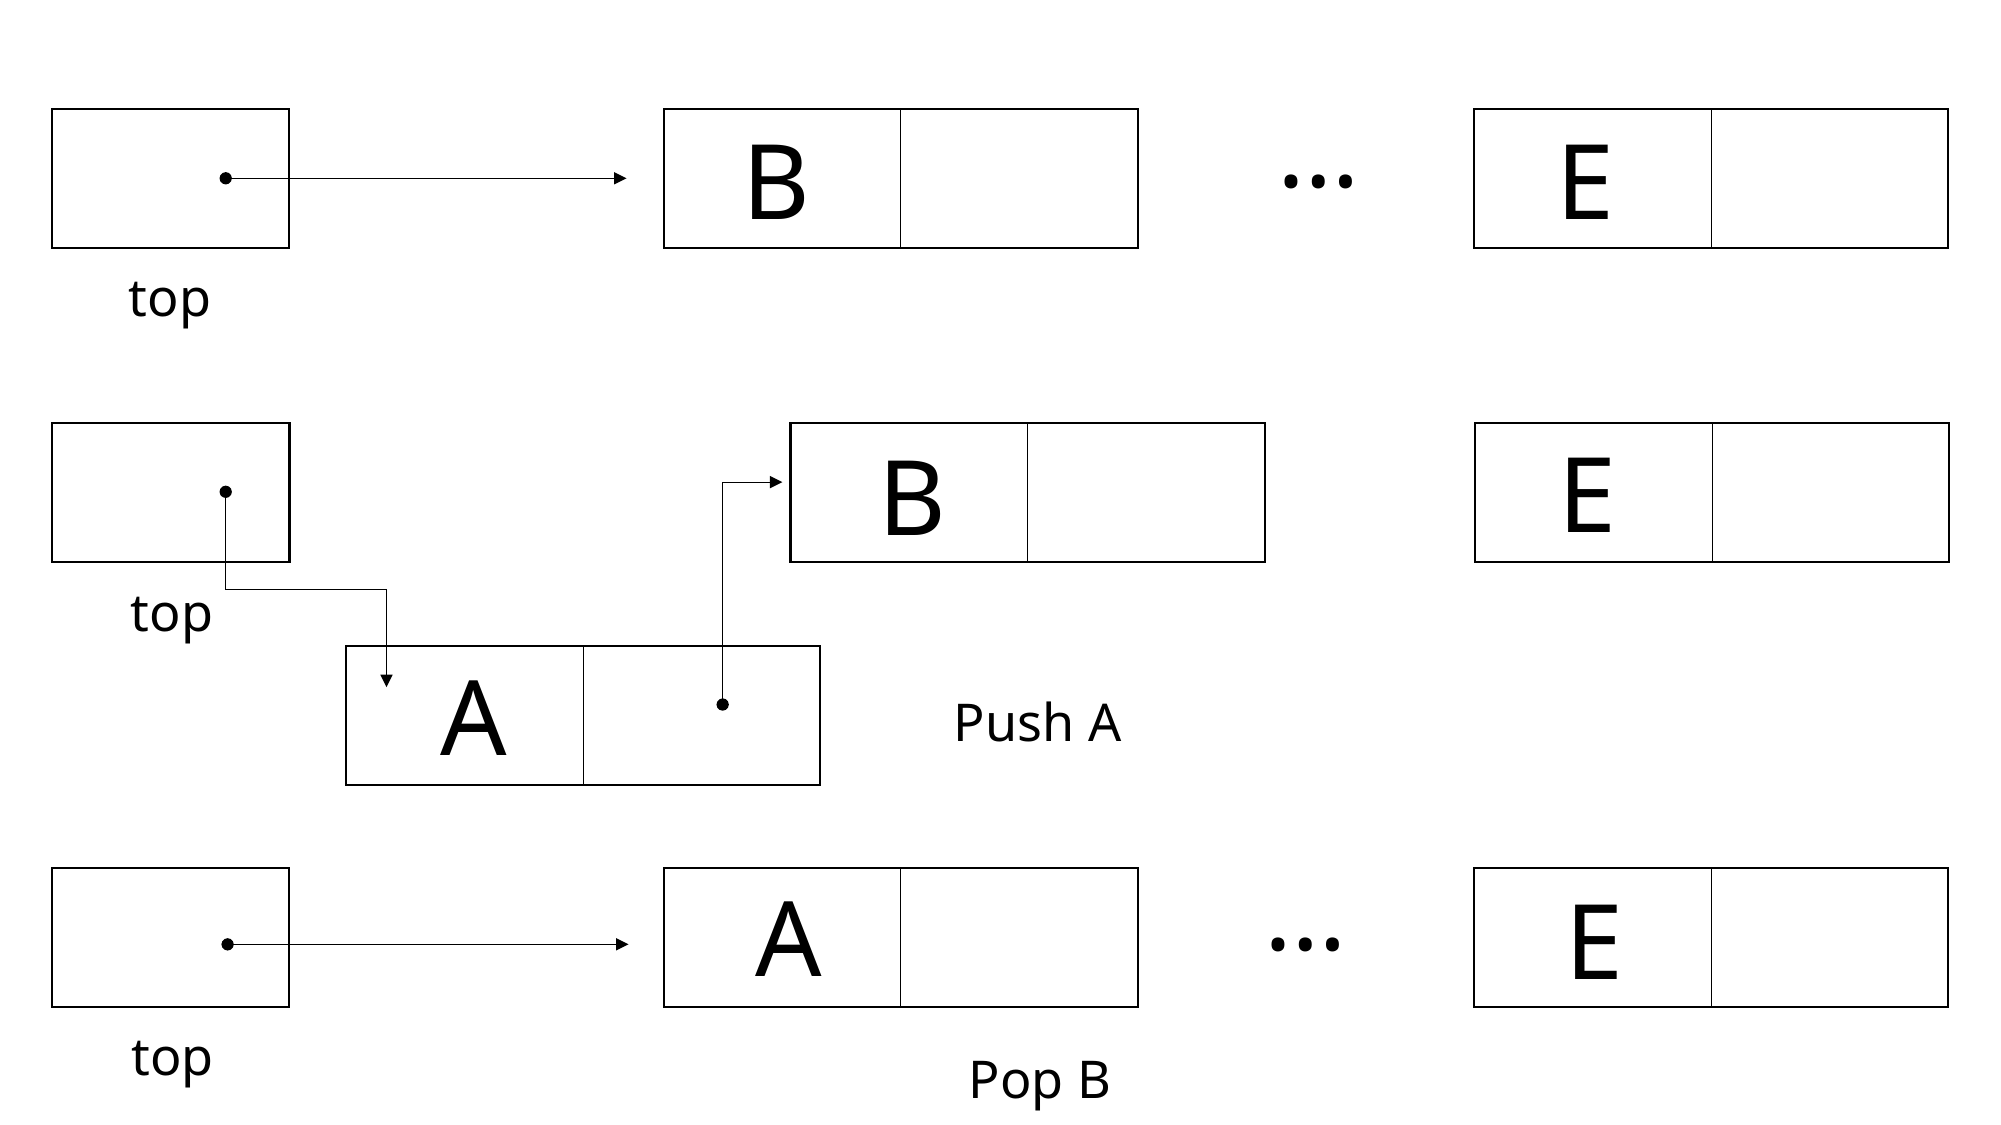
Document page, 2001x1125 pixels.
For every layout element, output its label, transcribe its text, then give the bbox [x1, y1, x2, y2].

text_box E [1550, 867, 1638, 1008]
text_box [1474, 422, 1950, 563]
text_box E [1543, 421, 1632, 561]
text_box [51, 108, 290, 249]
text_box Pop B [954, 1039, 1126, 1117]
text_box top [116, 571, 208, 649]
text_box [51, 867, 290, 1008]
text_box B [863, 424, 955, 564]
text_box [789, 422, 1266, 563]
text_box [208, 509, 404, 670]
text_box [663, 867, 1139, 1008]
text_box [1473, 867, 1550, 1008]
text_box [1638, 867, 1949, 1008]
text_box E [1541, 107, 1630, 248]
text_box top [114, 257, 227, 335]
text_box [641, 563, 864, 624]
text_box [663, 108, 1139, 249]
text_box A [740, 864, 841, 1005]
text_box A [425, 643, 523, 784]
text_box [51, 422, 291, 563]
text_box B [728, 107, 826, 248]
text_box [1473, 108, 1949, 249]
text_box … [1250, 839, 1362, 979]
text_box top [116, 1016, 229, 1094]
text_box [345, 645, 821, 786]
text_box … [1262, 76, 1375, 216]
text_box Push A [938, 681, 1137, 759]
